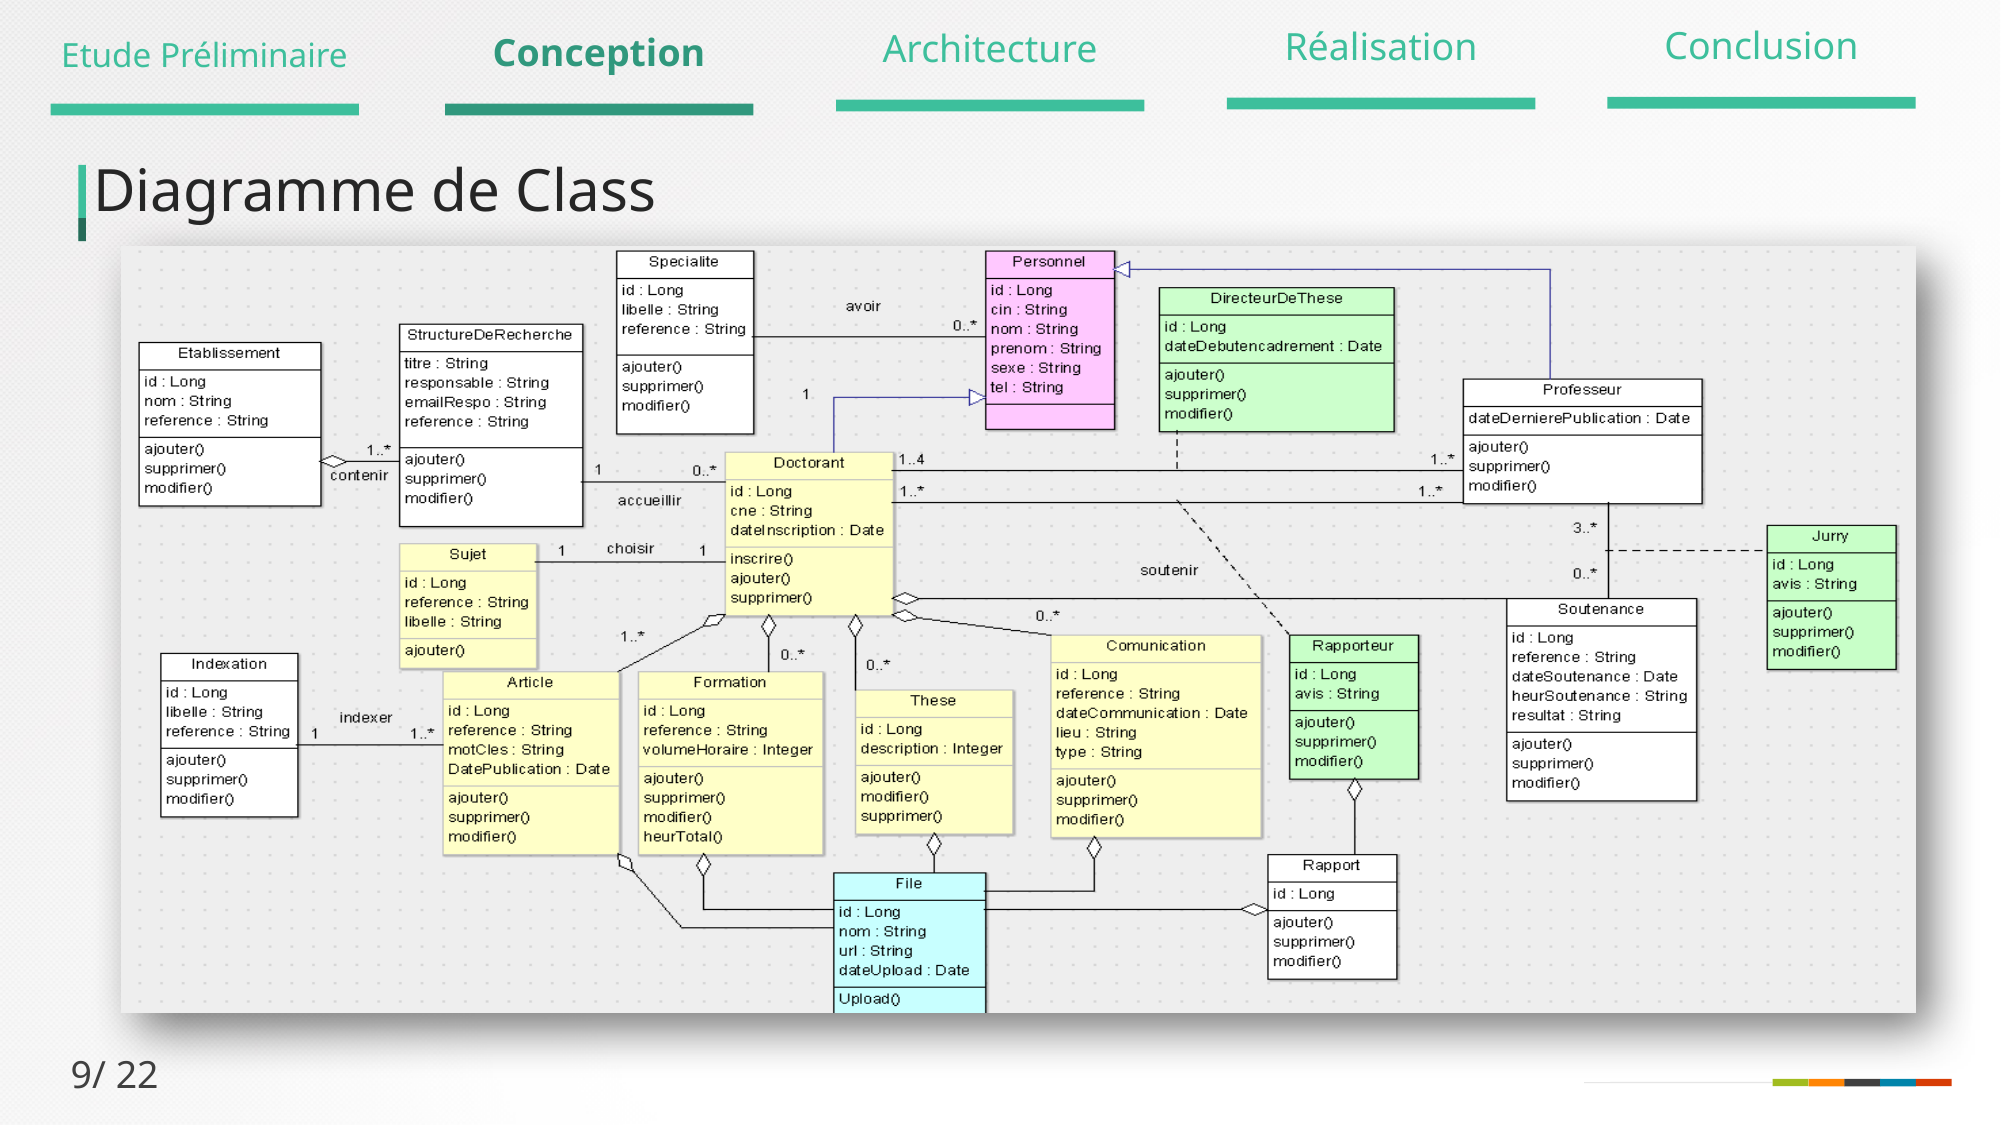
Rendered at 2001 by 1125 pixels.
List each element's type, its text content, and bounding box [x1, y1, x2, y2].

text_box Etude Préliminaire [16, 26, 394, 82]
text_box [78, 164, 86, 242]
text_box [1226, 96, 1536, 110]
text_box Réalisation [1226, 15, 1536, 76]
text_box Conception [445, 21, 754, 82]
text_box 9/ 22 [37, 1036, 192, 1112]
text_box [1915, 1078, 1953, 1087]
text_box [1772, 1078, 1809, 1087]
text_box [50, 102, 360, 116]
text_box [1809, 1078, 1843, 1087]
text_box [835, 99, 1145, 113]
picture [0, 0, 2001, 1125]
text_box [1843, 1078, 1879, 1087]
text_box Conclusion [1607, 14, 1916, 75]
text_box [1879, 1078, 1915, 1087]
text_box [444, 102, 754, 116]
list Diagramme de Class [78, 153, 914, 243]
text_box [1606, 96, 1917, 110]
text_box Architecture [836, 17, 1145, 78]
